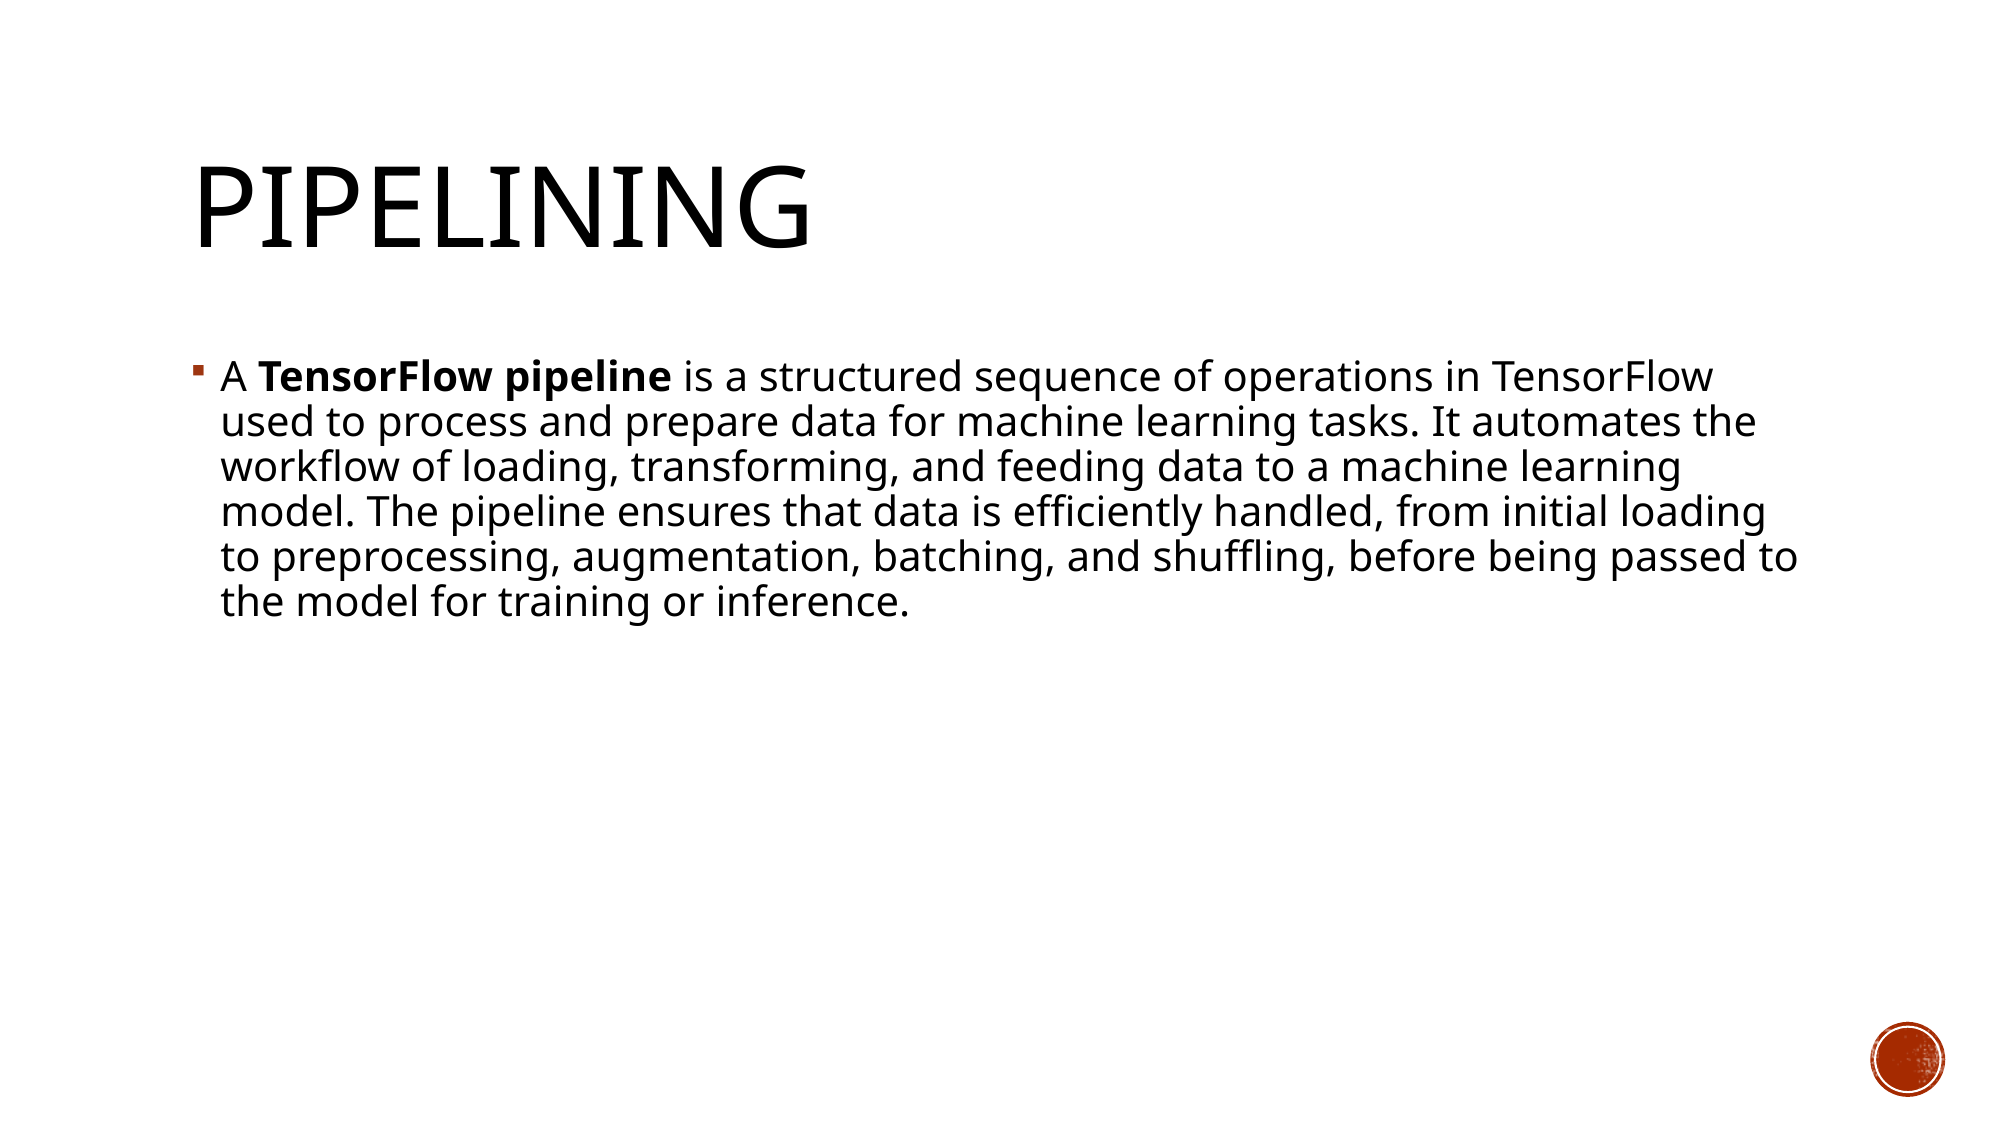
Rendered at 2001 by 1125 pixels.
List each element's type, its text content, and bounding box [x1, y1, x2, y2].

list A TensorFlow pipeline is a structured sequence of operations in TensorFlow used to process and prepare data for machine learning tasks. It automates the workflow of loading, transforming, and feeding data to a machine learning model. The pipeline ensures that data is efficiently handled, from initial loading to preprocessing, augmentation, batching, and shuffling, before being passed to the model for training or inference. [175, 348, 1826, 1013]
title Pipelining [175, 79, 1826, 344]
